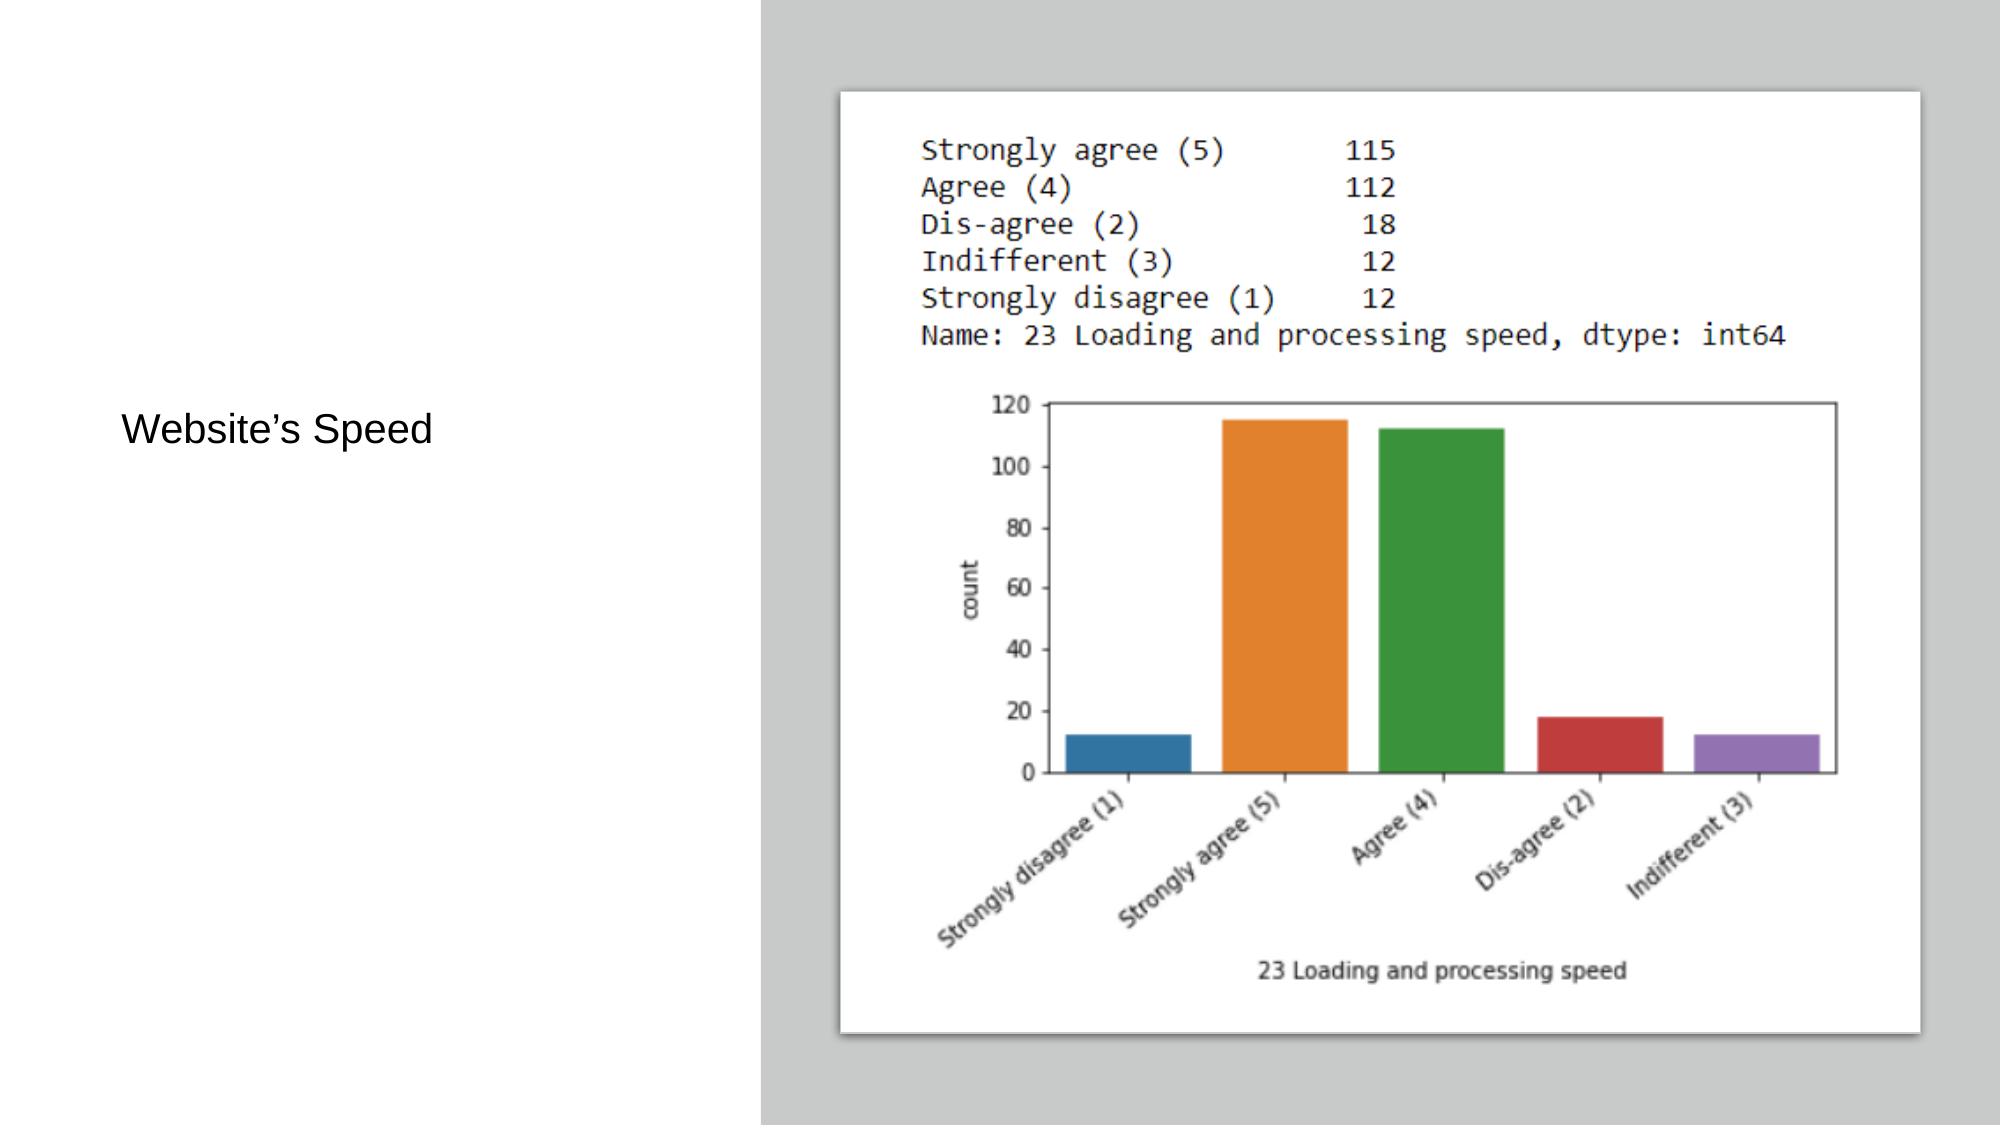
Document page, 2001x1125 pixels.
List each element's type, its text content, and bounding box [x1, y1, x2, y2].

picture [910, 132, 1851, 992]
list Website’s Speed [106, 399, 682, 1021]
text_box [760, 0, 2000, 1125]
text_box [839, 90, 1922, 1034]
